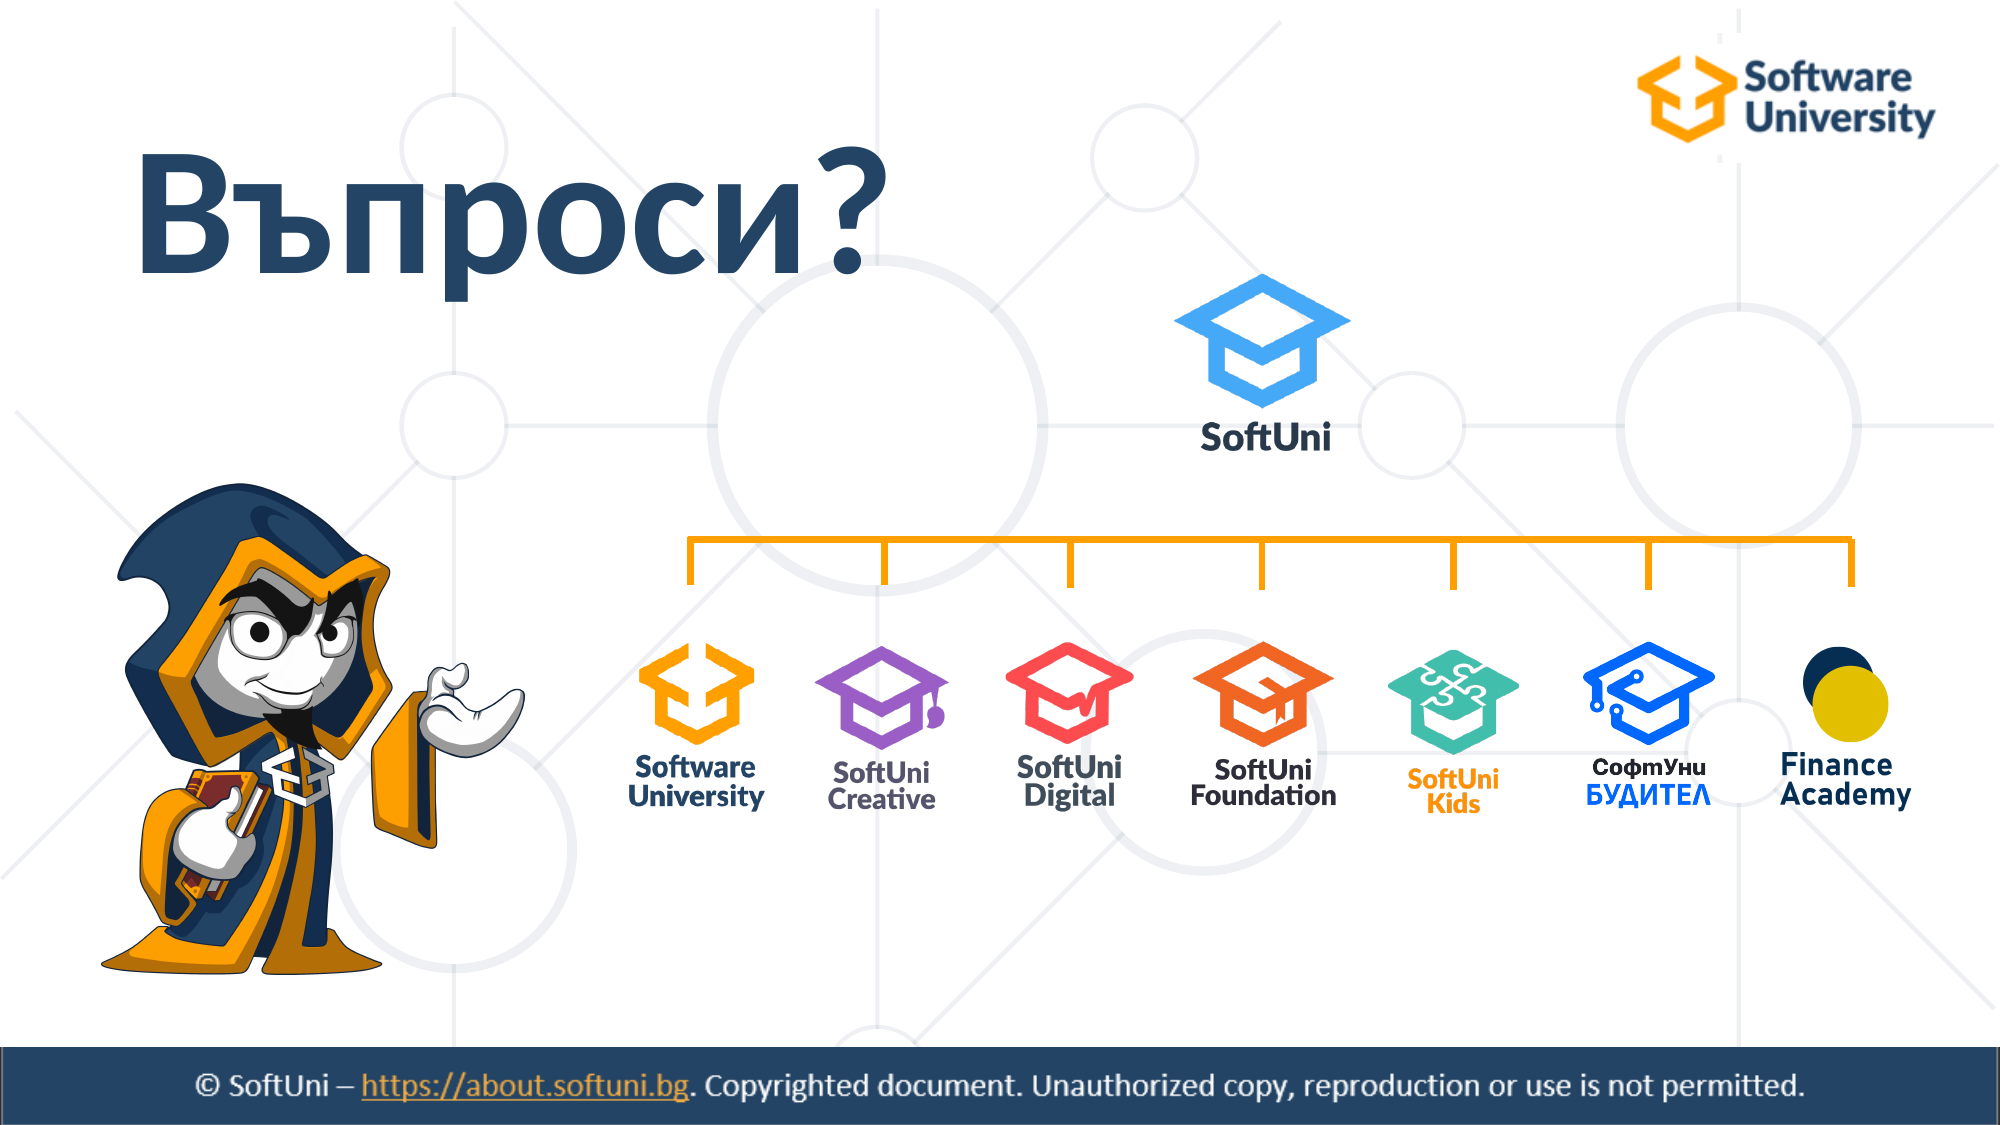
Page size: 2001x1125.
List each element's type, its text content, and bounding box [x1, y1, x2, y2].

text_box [628, 251, 1949, 829]
picture [1622, 32, 1956, 163]
picture [1536, 631, 1762, 819]
text_box Въпроси? [132, 115, 1104, 285]
picture [0, 380, 2000, 1125]
